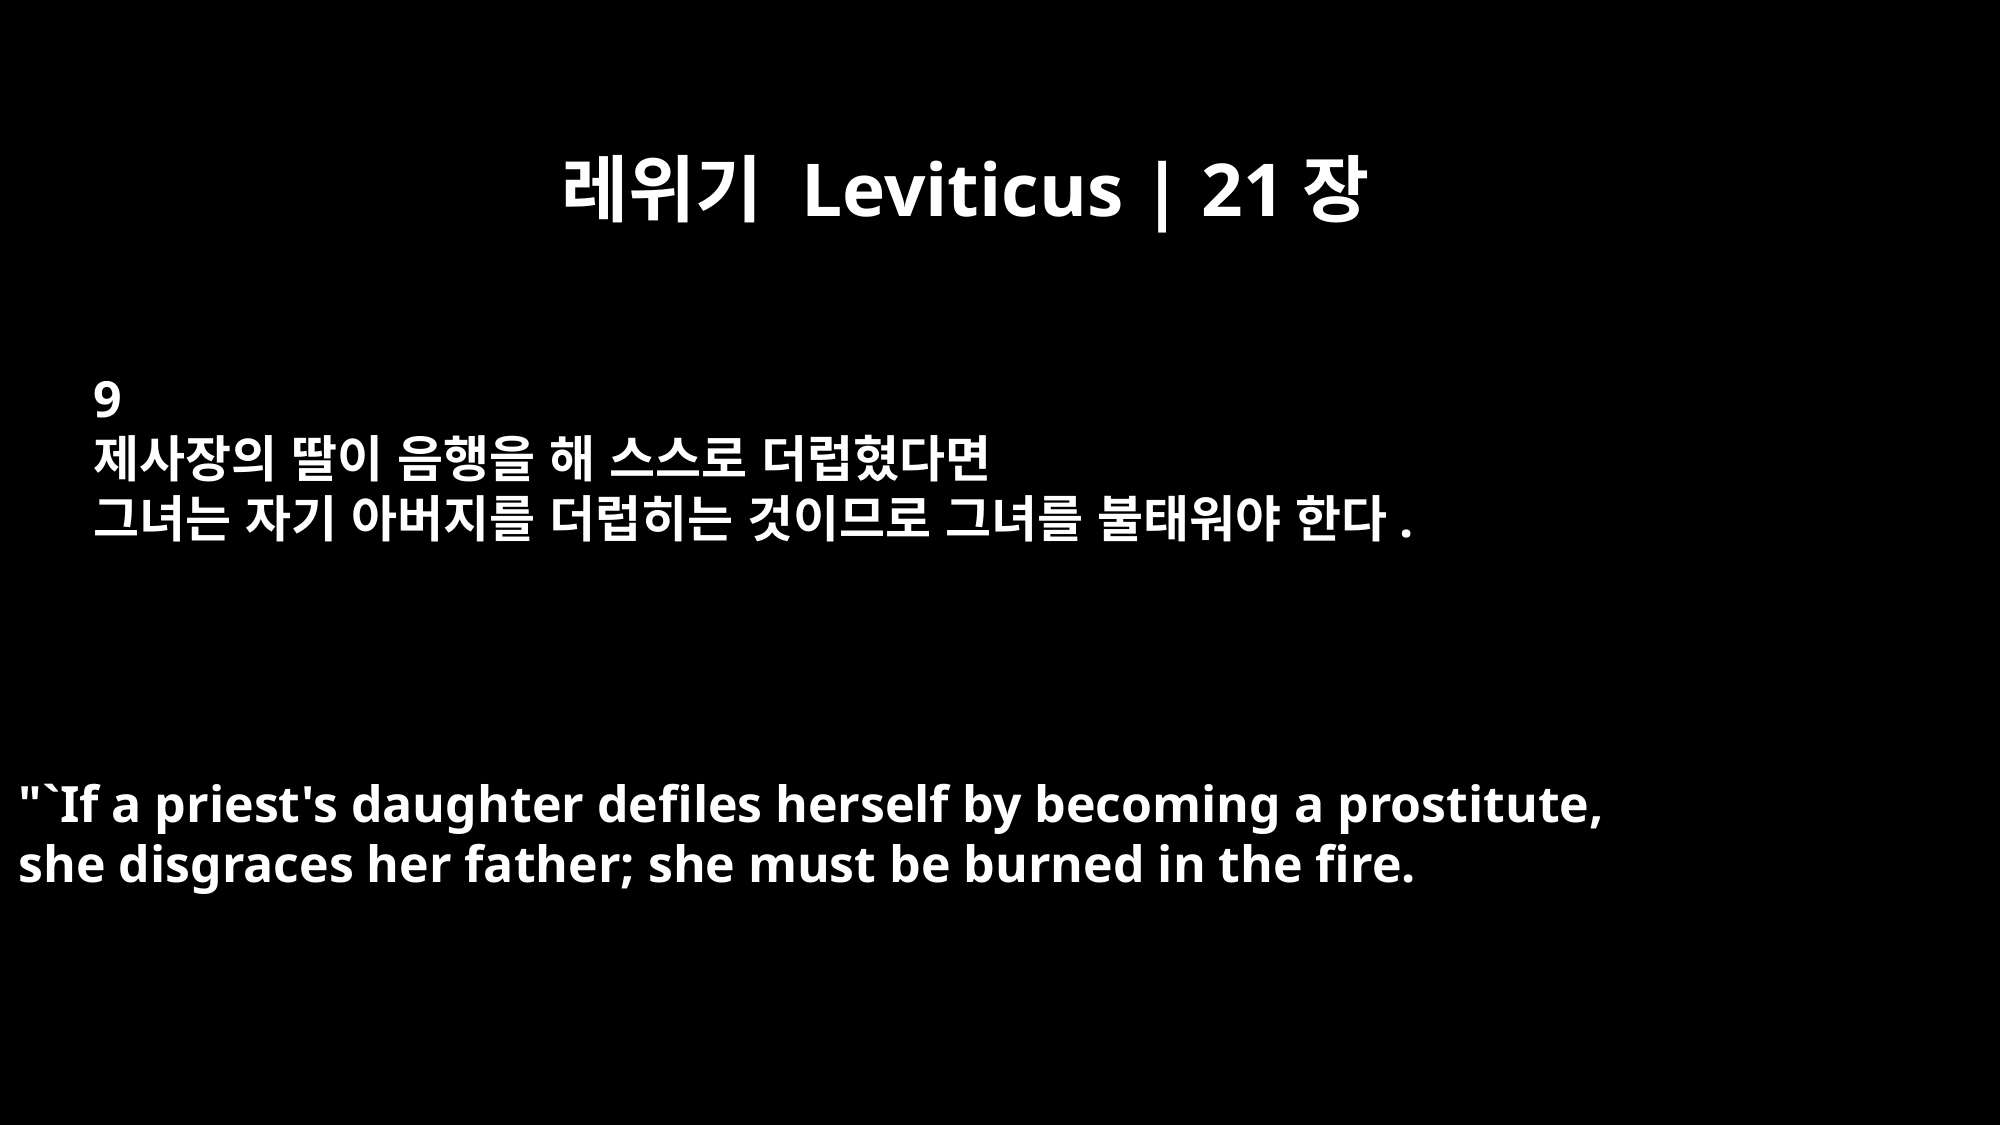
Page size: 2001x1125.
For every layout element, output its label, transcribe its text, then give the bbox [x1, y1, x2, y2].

text_box 9 제사장의 딸이 음행을 해 스스로 더럽혔다면 그녀는 자기 아버지를 더럽히는 것이므로 그녀를 불태워야 한다. [78, 359, 1429, 555]
text_box "`If a priest's daughter defiles herself by becoming a prostitute, she disgraces her father; she must be burned in the fire. [3, 764, 1632, 900]
text_box 레위기 Leviticus | 21장 [546, 136, 1386, 239]
